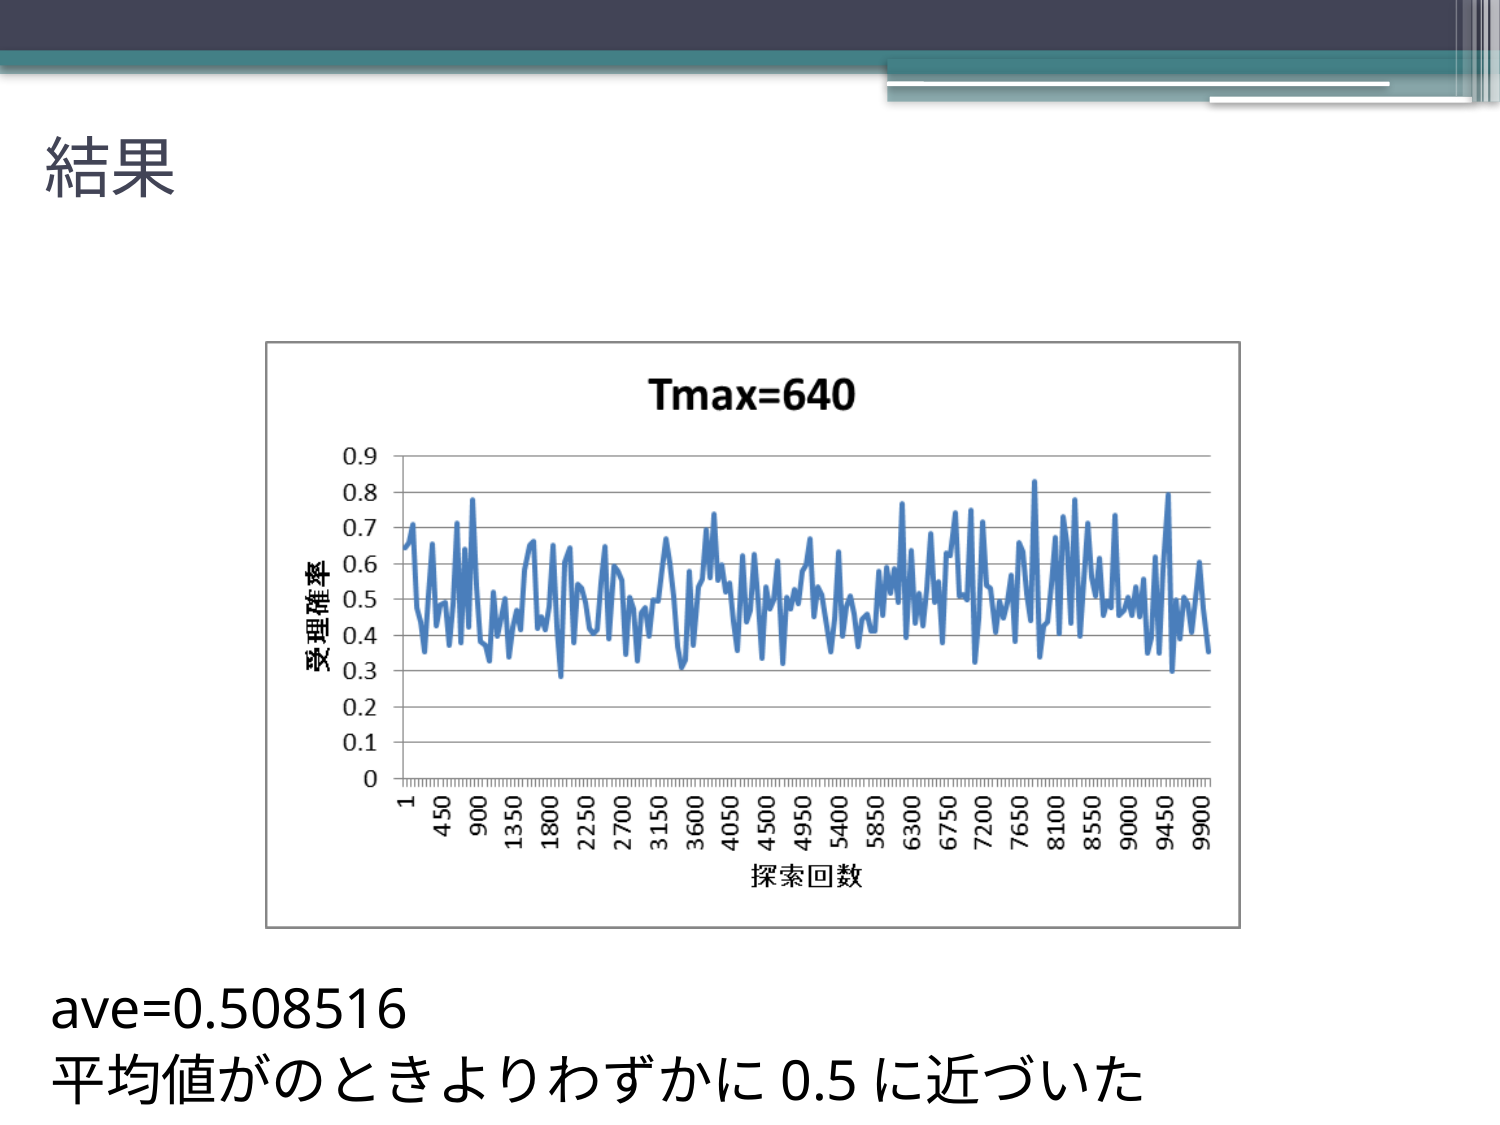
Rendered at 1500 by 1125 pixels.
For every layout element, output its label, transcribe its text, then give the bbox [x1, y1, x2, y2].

picture [265, 341, 1242, 929]
title 結果 [29, 78, 1380, 254]
